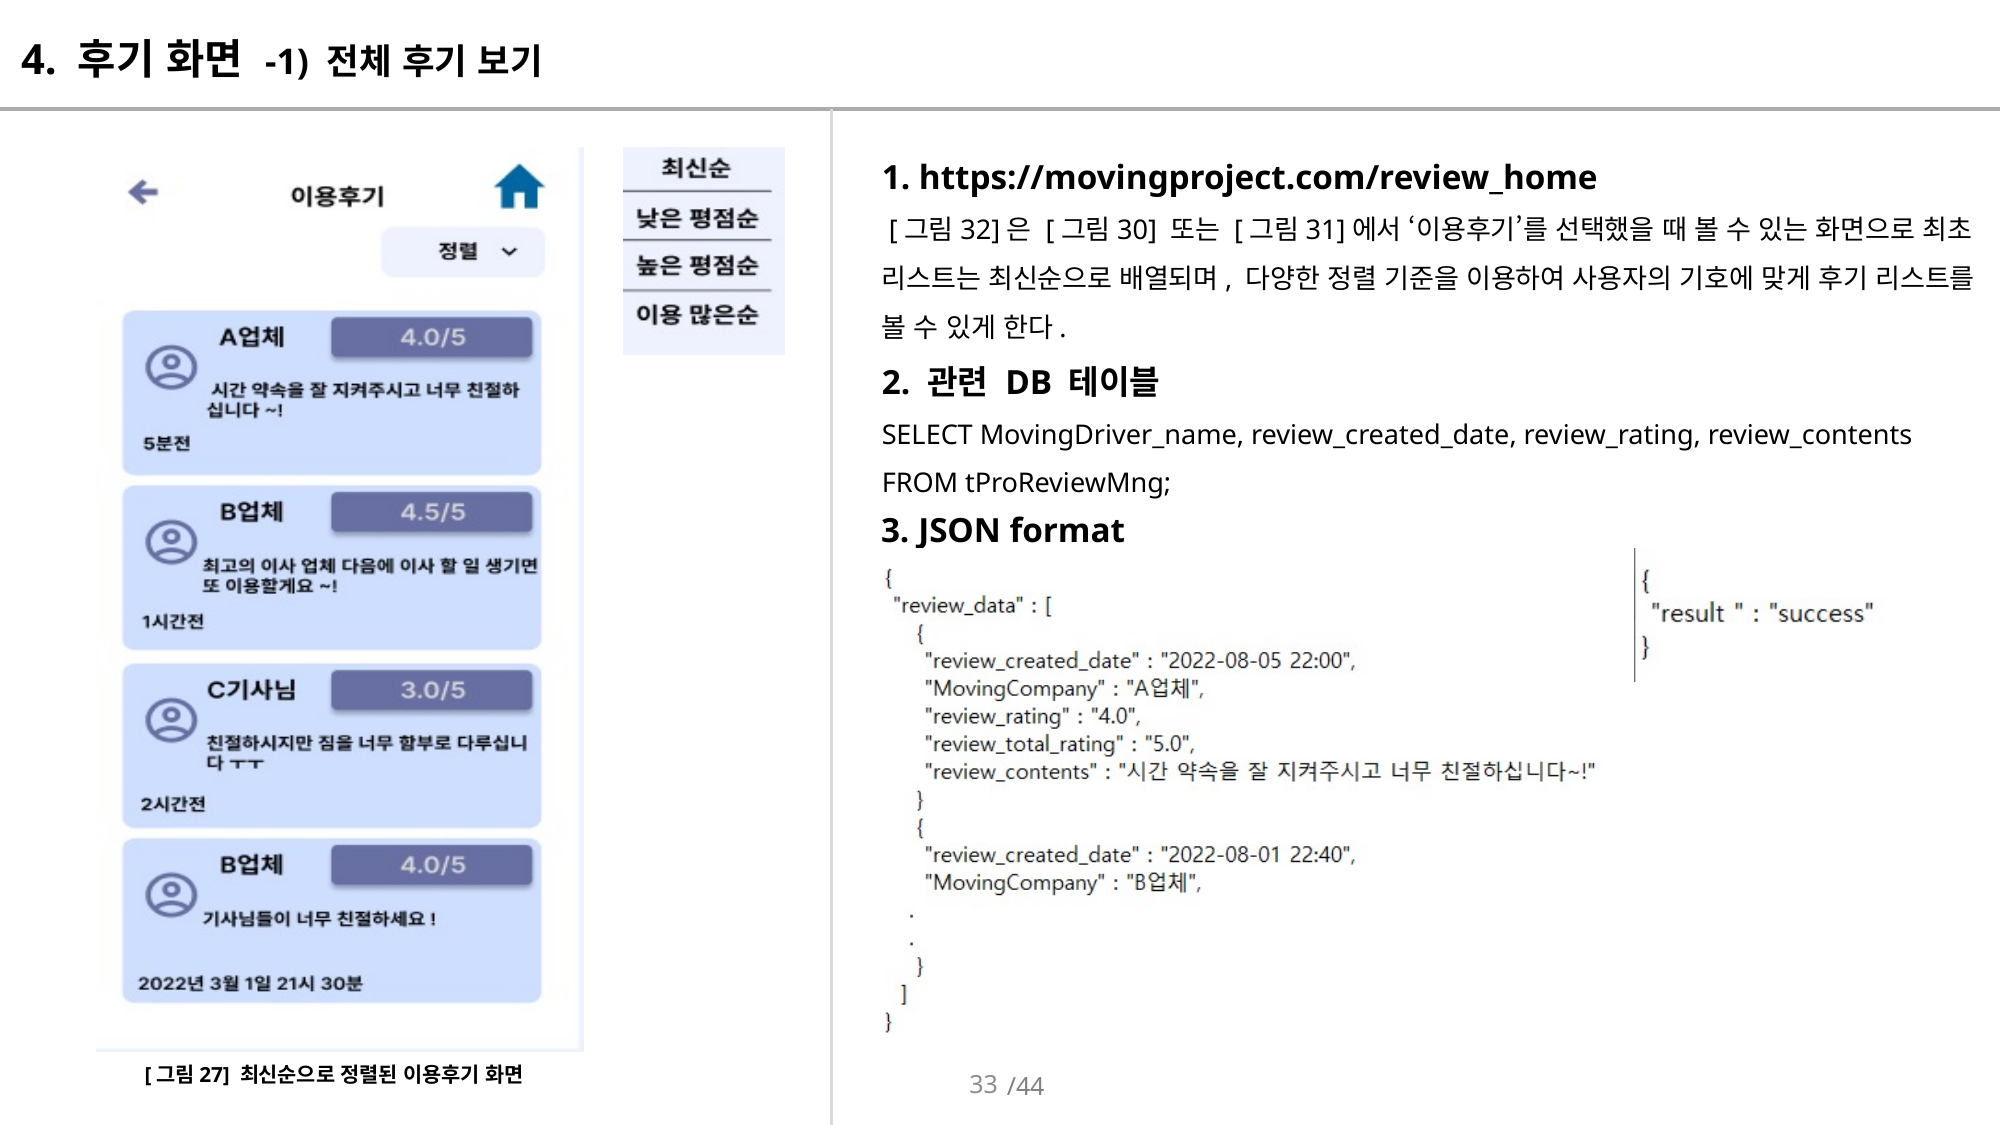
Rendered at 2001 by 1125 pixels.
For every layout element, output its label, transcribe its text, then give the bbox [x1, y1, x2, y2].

text_box 2. 관련 DB 테이블 SELECT MovingDriver_name, review_created_date, review_rating, review_contents FROM tProReviewMng; [867, 333, 2000, 746]
picture [1634, 548, 1893, 682]
text_box 3. JSON format [866, 481, 1405, 557]
picture [884, 548, 1618, 1059]
text_box 1. https://movingproject.com/review_home [그림32]은 [그림30] 또는 [그림31]에서 ‘이용후기’를 선택했을 때 볼 수 있는 화면으로 최초 리스트는 최신순으로 배열되며, 다양한 정렬 기준을 이용하여 사용자의 기호에 맞게 후기 리스트를 볼 수 있게 한다. [867, 129, 2000, 333]
text_box 4. 후기 화면 -1) 전체 후기 보기 [6, 25, 970, 91]
text_box [그림27] 최신순으로 정렬된 이용후기 화면 [0, 1054, 756, 1095]
picture [96, 147, 584, 1052]
picture [623, 147, 785, 355]
